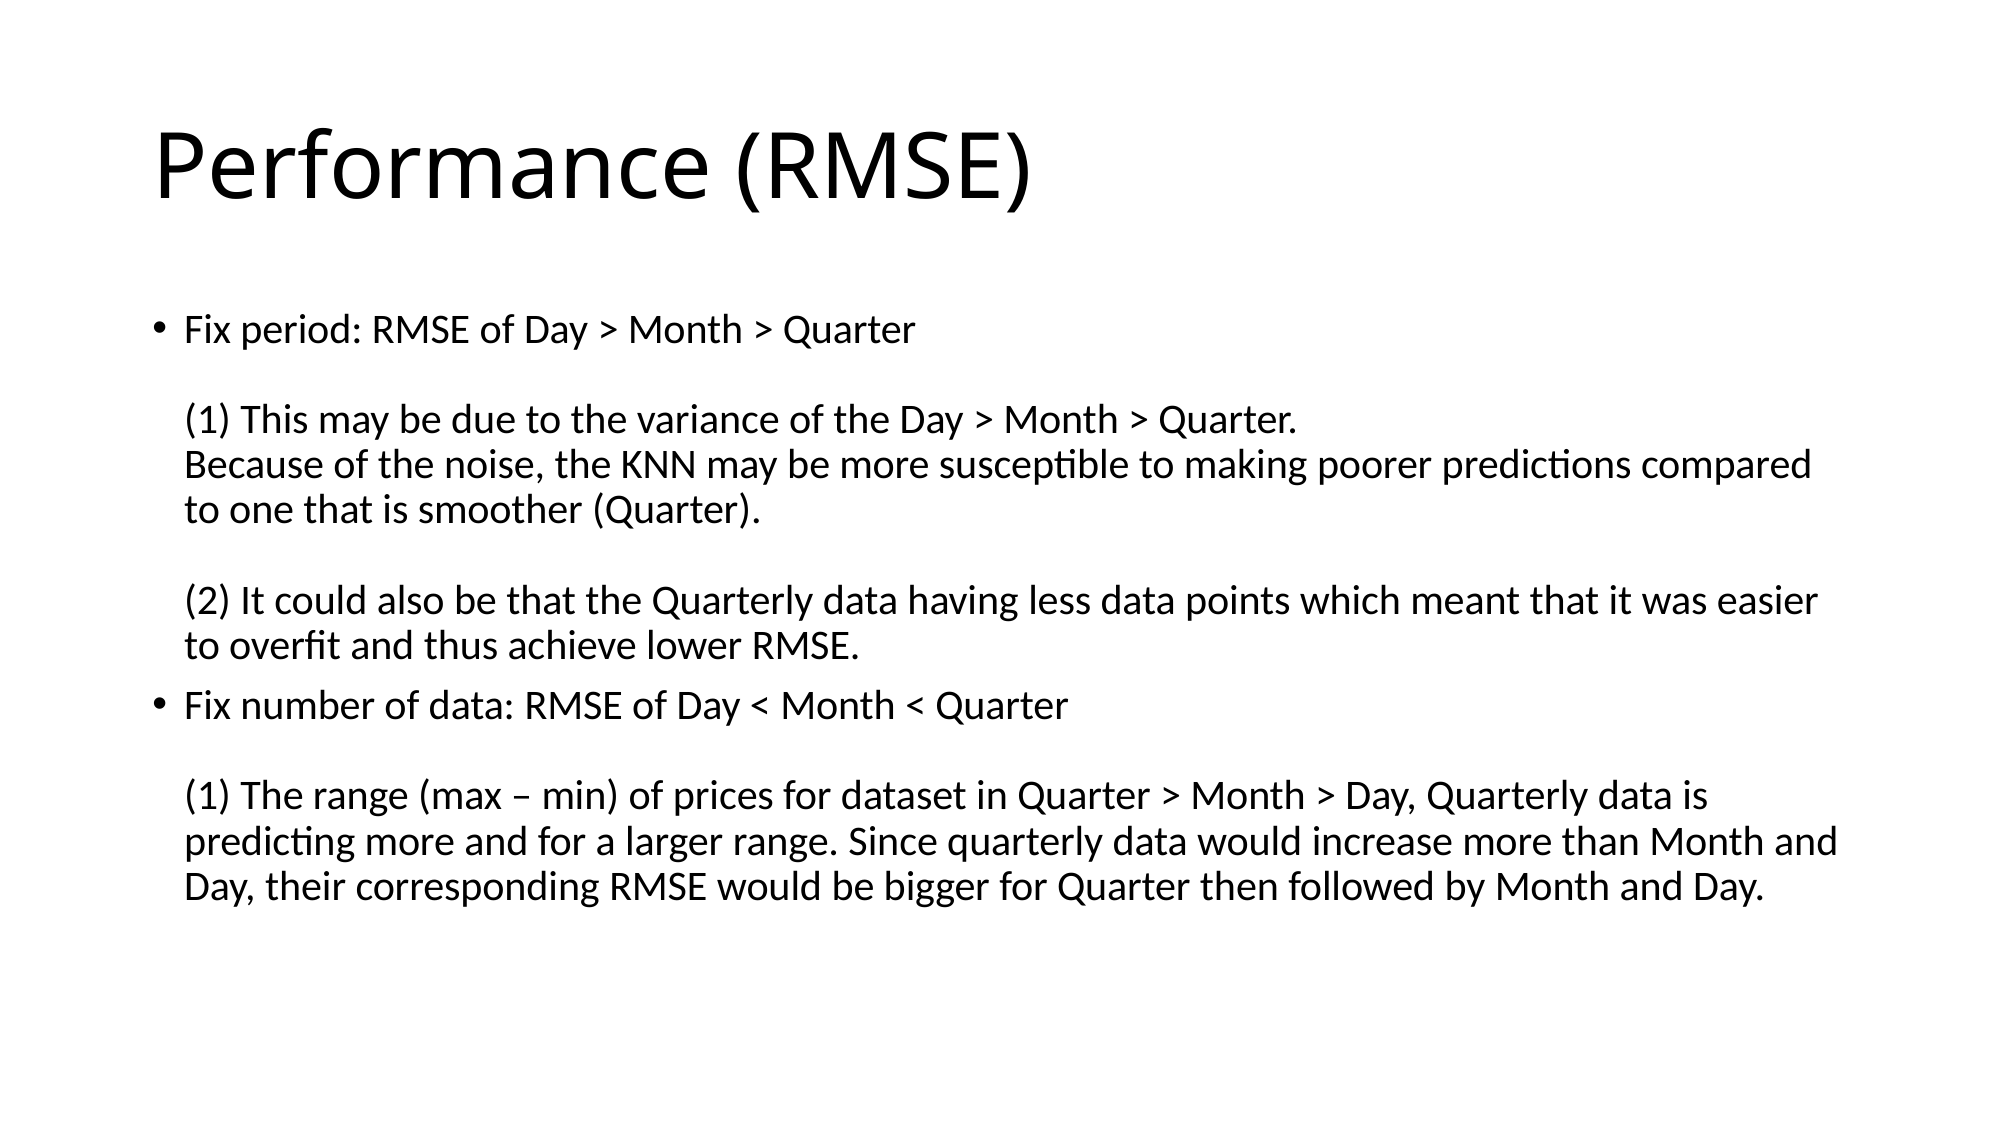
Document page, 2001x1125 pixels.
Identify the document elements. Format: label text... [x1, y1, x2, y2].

title Performance (RMSE) [137, 59, 1863, 278]
list Fix period: RMSE of Day > Month > Quarter (1) This may be due to the variance of the Day > Month > Quarter. Because of the noise, the KNN may be more susceptible to making poorer predictions compared to one that is smoother (Quarter). (2) It could also be that the Quarterly data having less data points which meant that it was easier to overfit and thus achieve lower RMSE. Fix number of data: RMSE of Day < Month < Quarter (1) The range (max – min) of prices for dataset in Quarter > Month > Day, Quarterly data is predicting more and for a larger range. Since quarterly data would increase more than Month and Day, their corresponding RMSE would be bigger for Quarter then followed by Month and Day. [137, 299, 1863, 1014]
